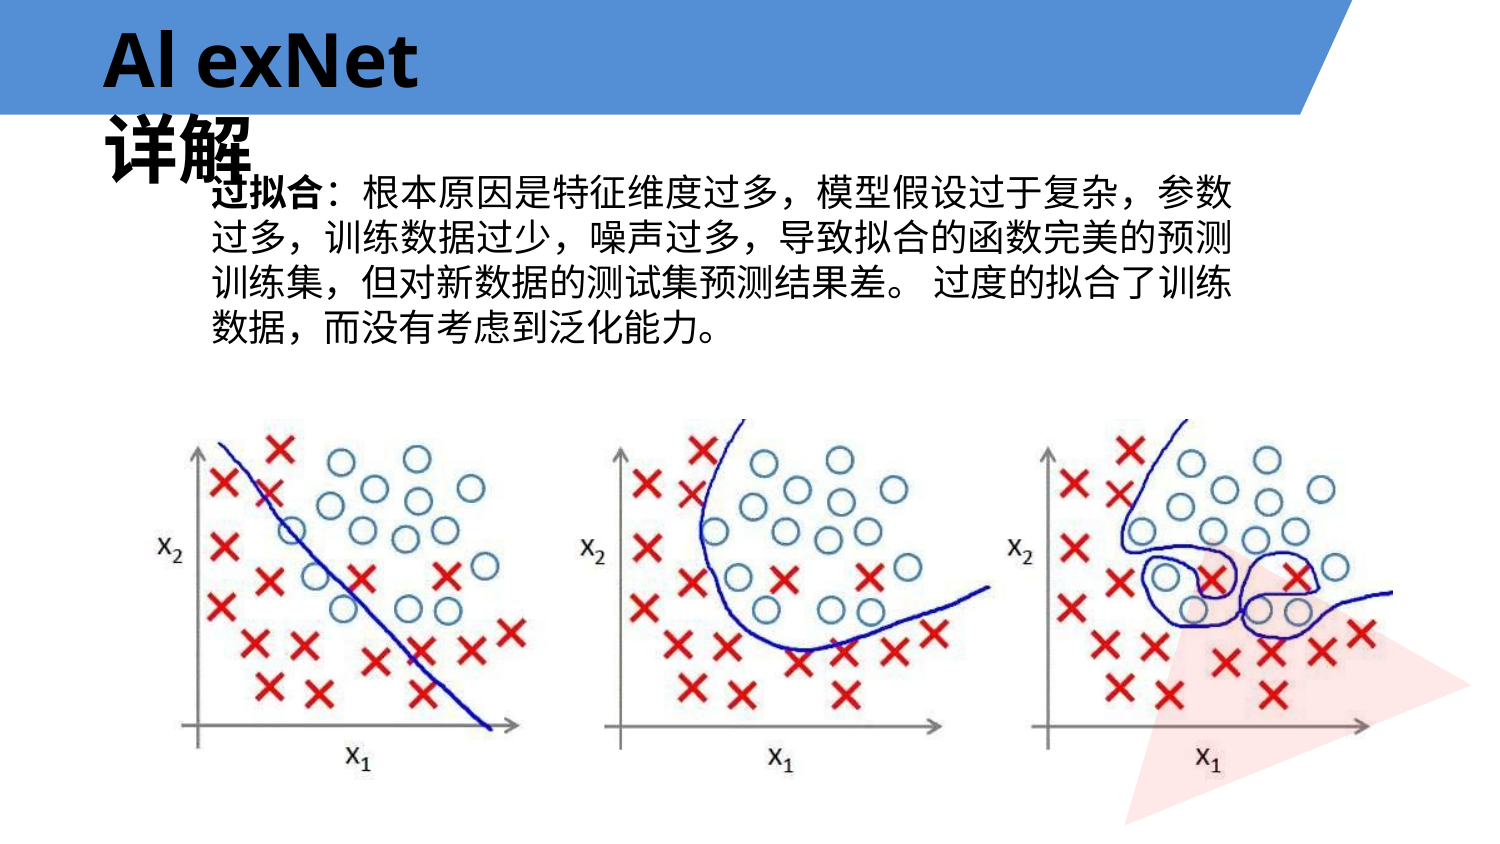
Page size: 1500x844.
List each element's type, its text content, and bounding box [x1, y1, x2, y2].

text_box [144, 418, 1472, 826]
title AlexNet详解 [101, 9, 521, 193]
text_box 过拟合：根本原因是特征维度过多，模型假设过于复杂，参数 过多，训练数据过少，噪声过多，导致拟合的函数完美的预测 训练集，但对新数据的测试集预测结果差。 过度的拟合了训练 数据，而没有考虑到泛化能力。 [209, 166, 1235, 349]
